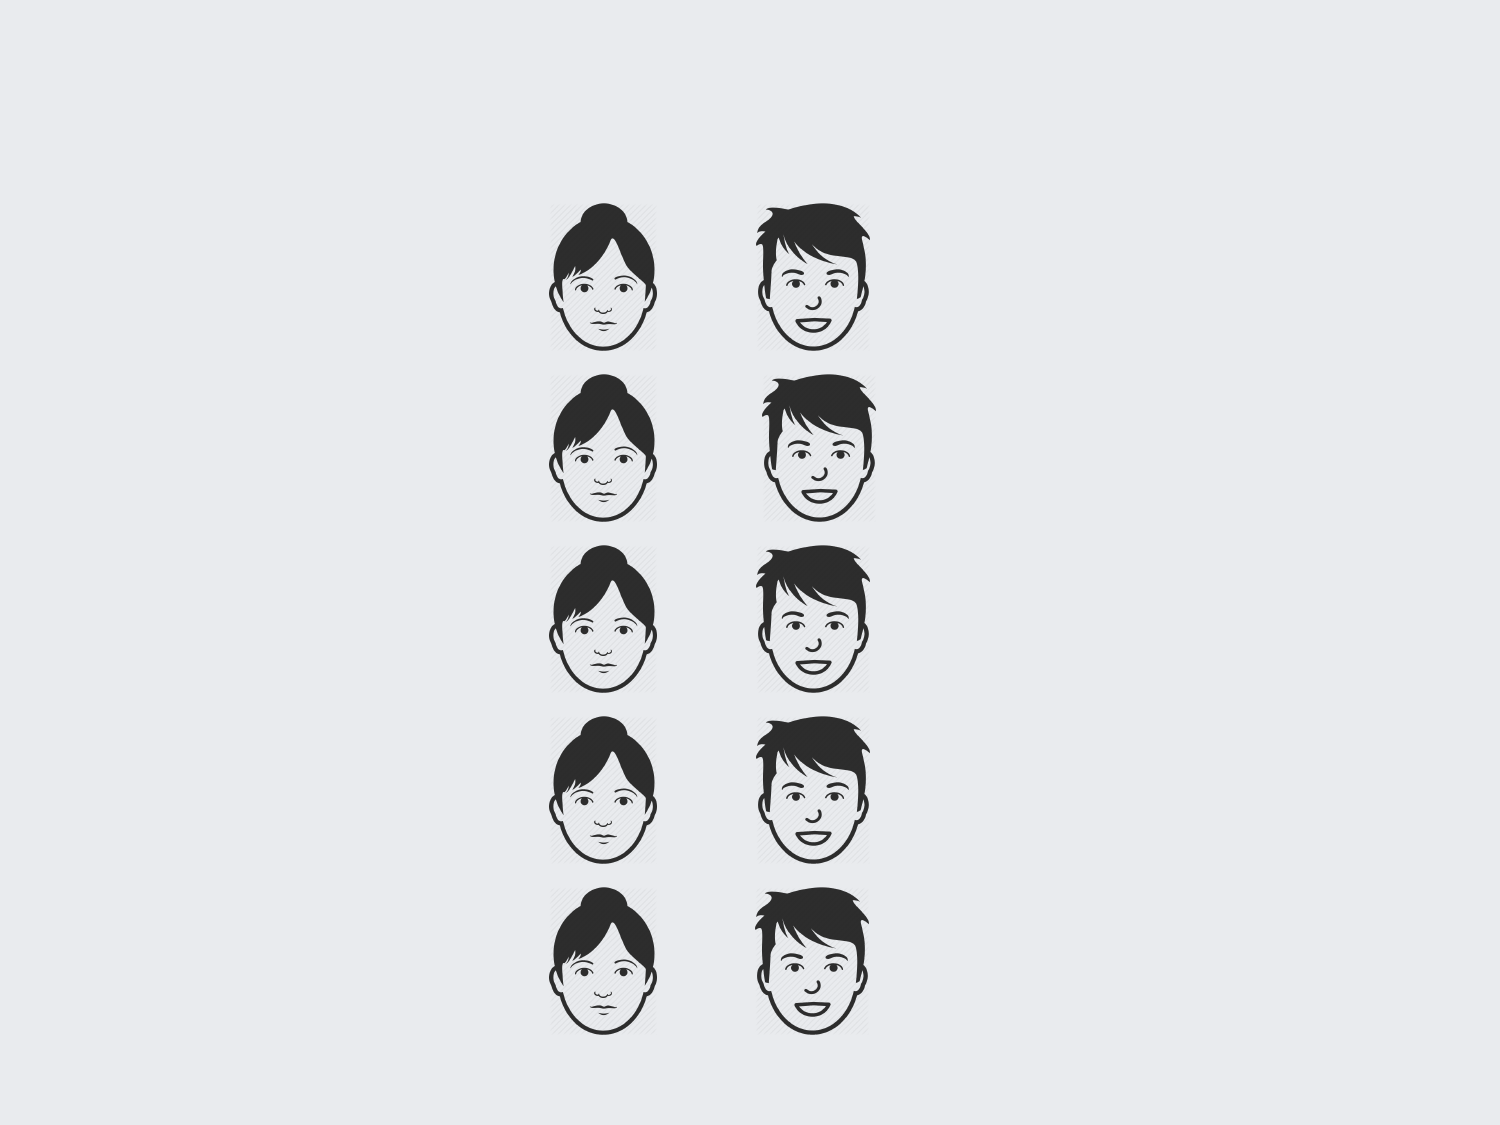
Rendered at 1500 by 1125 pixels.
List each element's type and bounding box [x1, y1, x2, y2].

picture [756, 716, 870, 864]
picture [755, 887, 869, 1035]
picture [549, 887, 657, 1035]
picture [756, 203, 870, 351]
picture [756, 545, 870, 693]
picture [549, 716, 657, 864]
picture [549, 545, 657, 693]
picture [762, 374, 876, 522]
picture [549, 203, 657, 351]
picture [549, 374, 657, 522]
